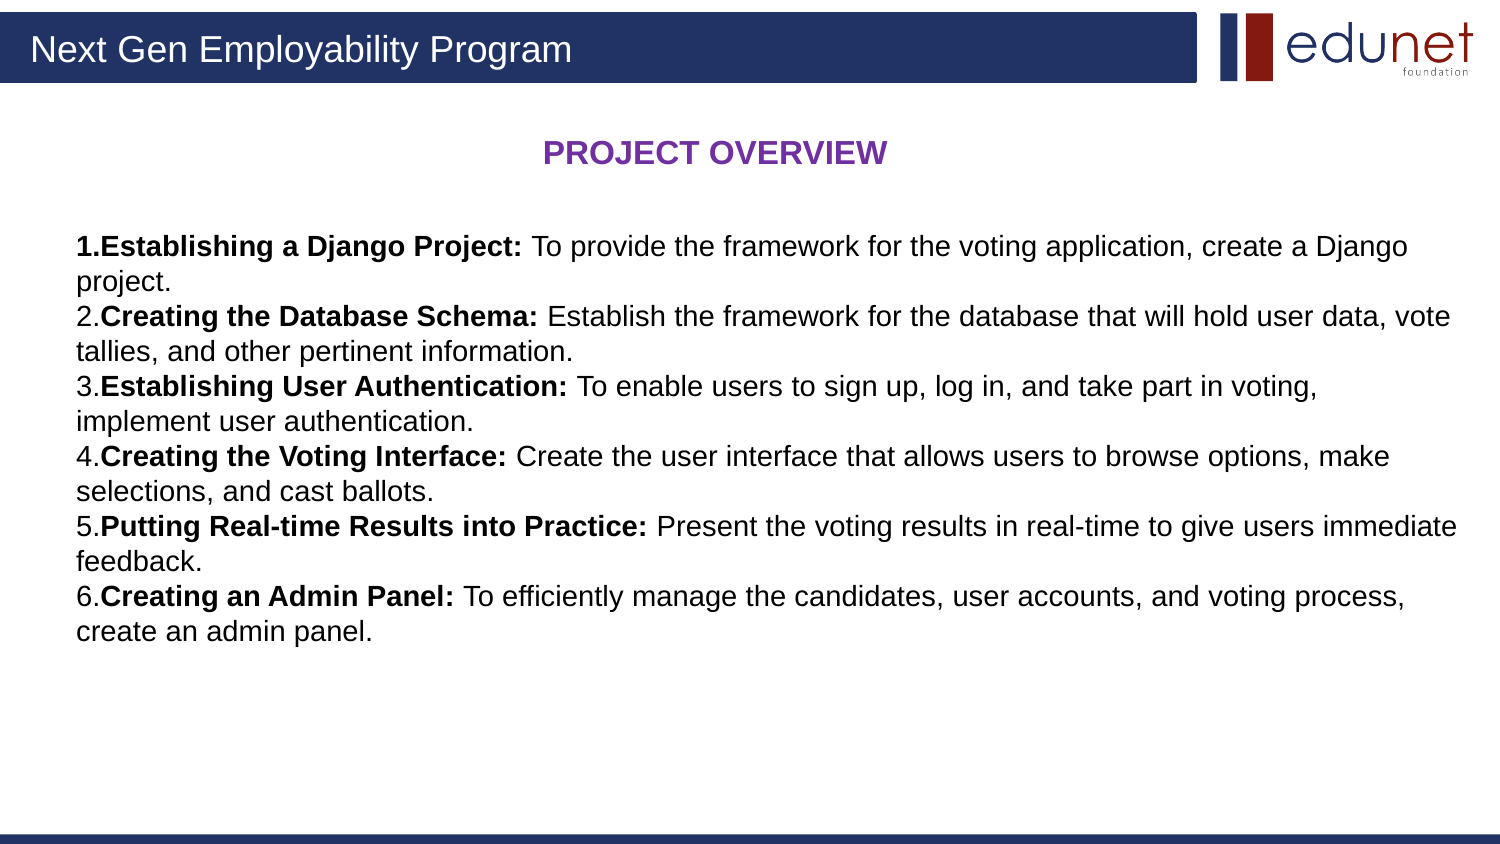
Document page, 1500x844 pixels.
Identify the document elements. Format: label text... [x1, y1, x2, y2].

title PROJECT OVERVIEW [527, 116, 1010, 170]
picture [1279, 14, 1482, 83]
text_box 1.Establishing a Django Project: To provide the framework for the voting application, create a Django project. 2.Creating the Database Schema: Establish the framework for the database that will hold user data, vote tallies, and other pertinent information. 3.Establishing User Authentication: To enable users to sign up, log in, and take part in voting, implement user authentication. 4.Creating the Voting Interface: Create the user interface that allows users to browse options, make selections, and cast ballots. 5.Putting Real-time Results into Practice: Present the voting results in real-time to give users immediate feedback. 6.Creating an Admin Panel: To efficiently manage the candidates, user accounts, and voting process, create an admin panel. [60, 220, 1477, 655]
